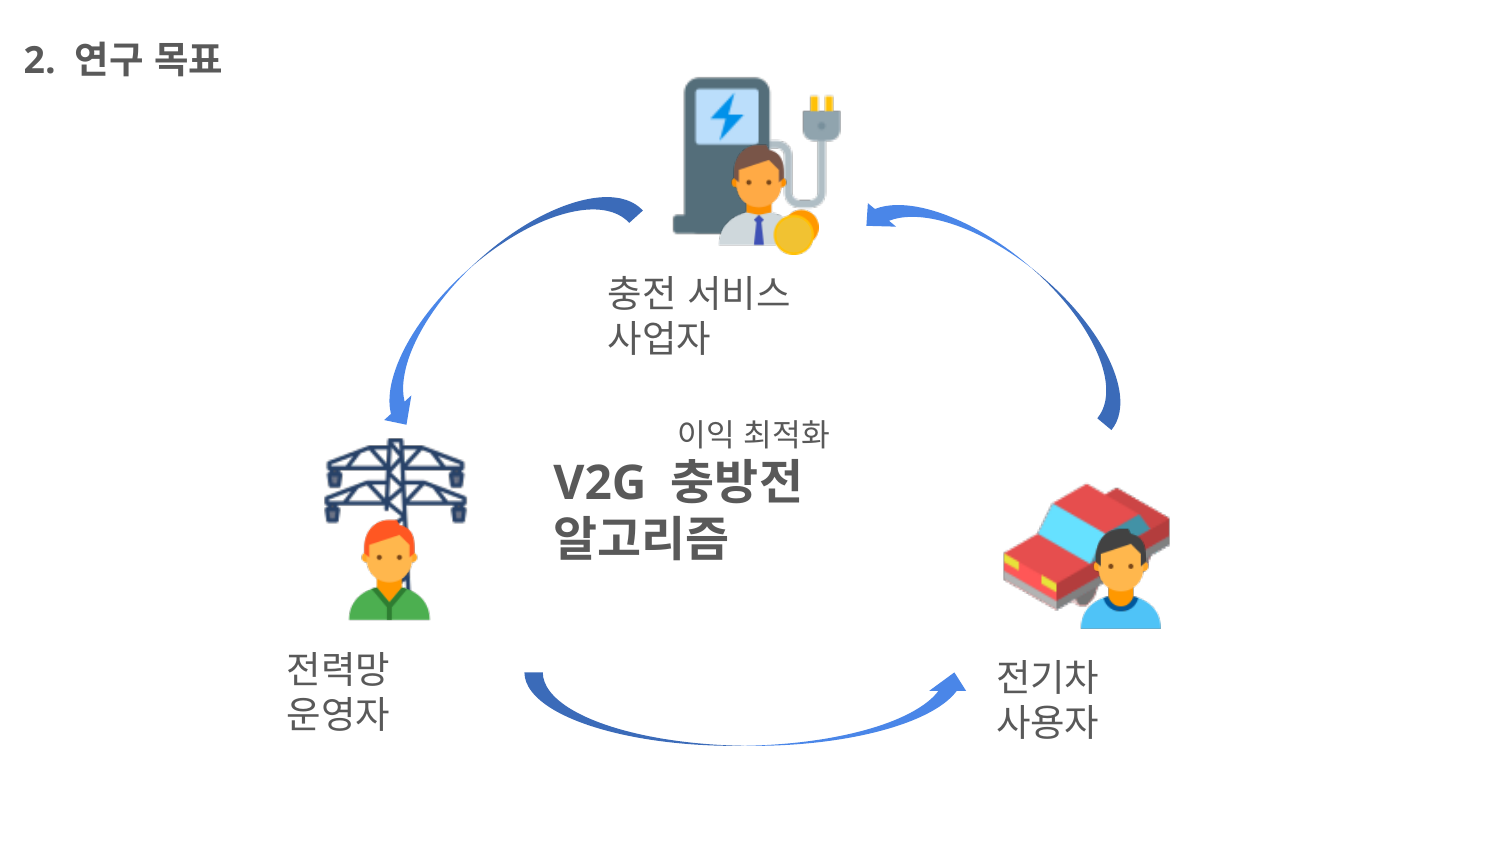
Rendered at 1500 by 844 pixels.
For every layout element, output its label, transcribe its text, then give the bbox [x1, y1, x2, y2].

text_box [271, 436, 512, 708]
text_box 2. 연구 목표 [8, 20, 247, 96]
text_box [538, 400, 998, 526]
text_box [980, 451, 1221, 715]
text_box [592, 67, 916, 331]
text_box [524, 672, 967, 746]
text_box [921, 207, 1121, 431]
text_box [384, 199, 587, 425]
